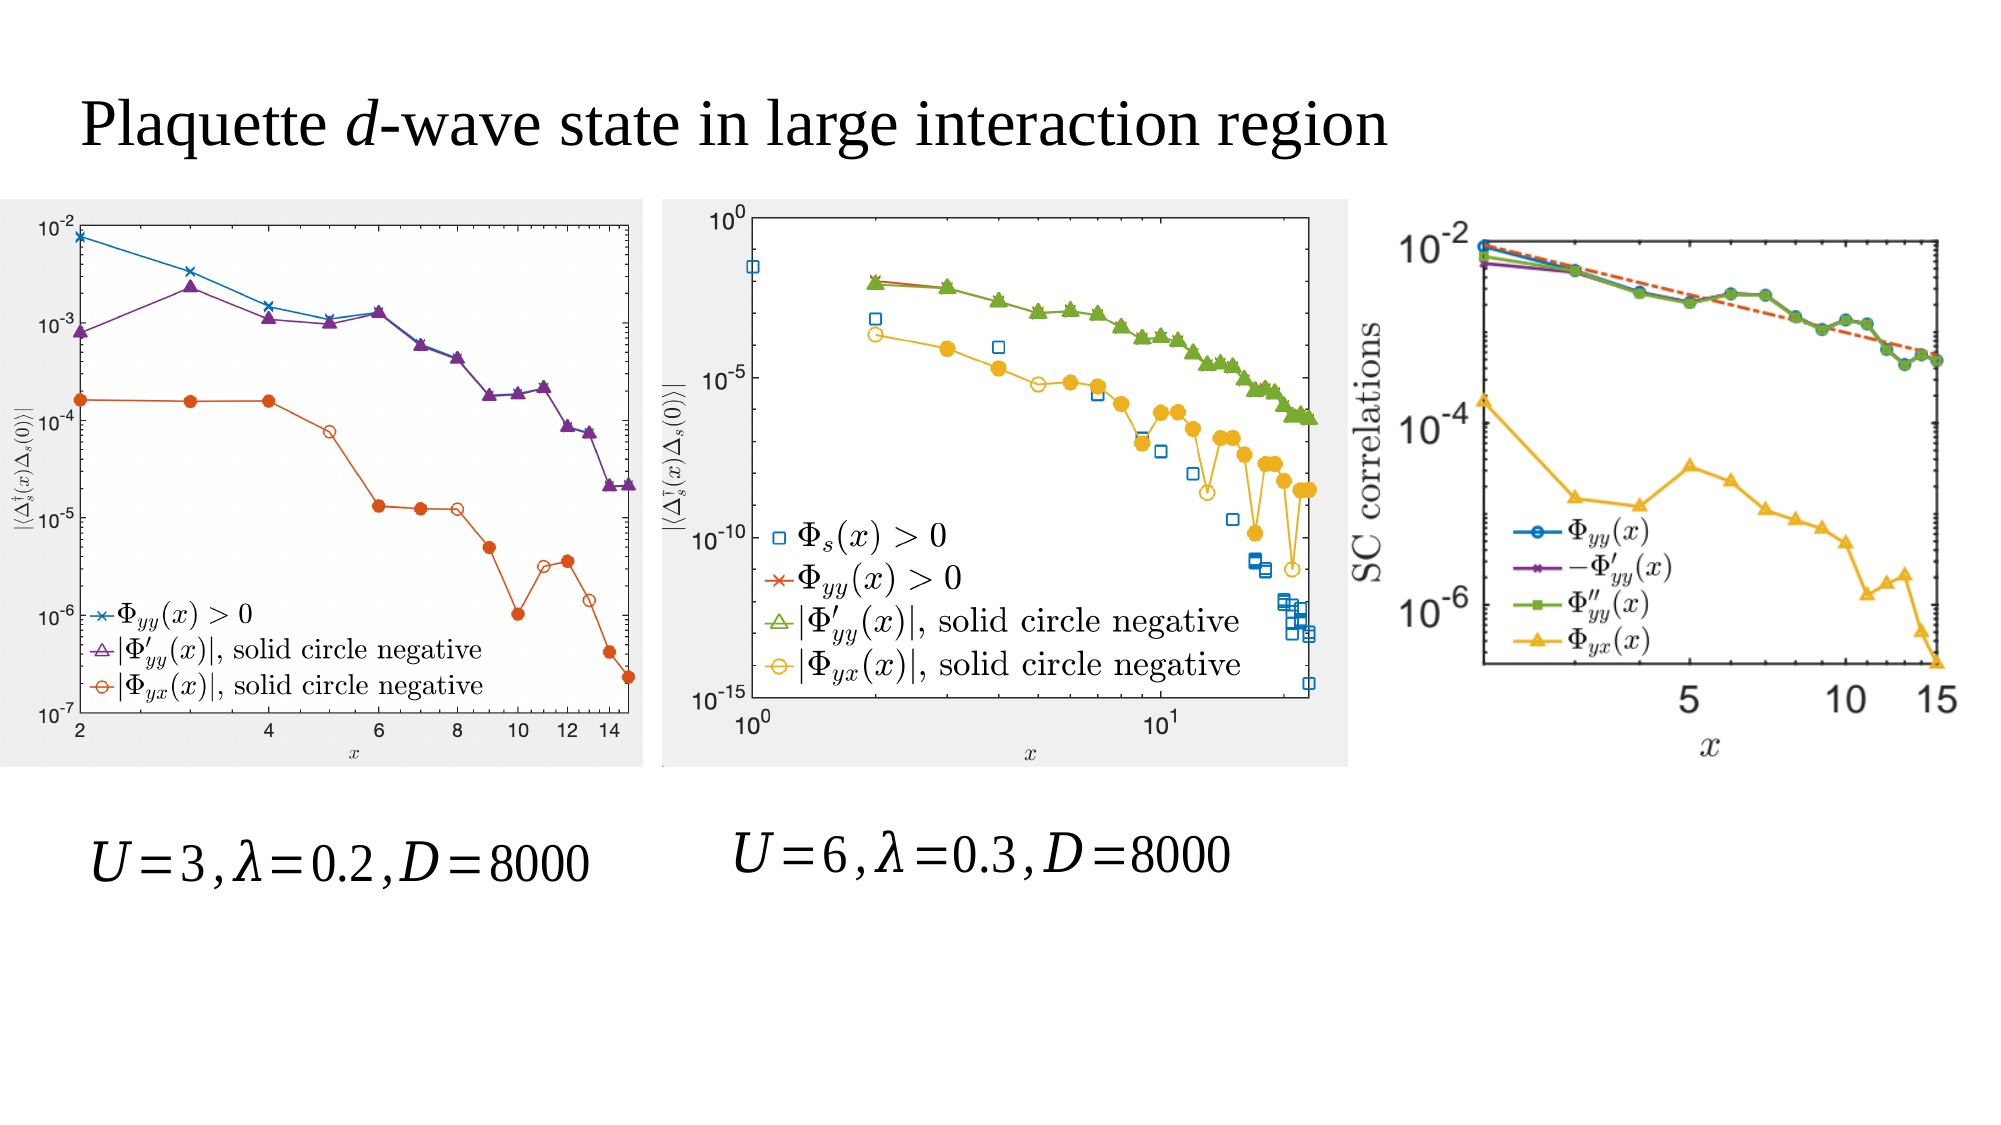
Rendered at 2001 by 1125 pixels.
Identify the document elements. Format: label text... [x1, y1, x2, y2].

picture [0, 199, 643, 767]
picture [662, 199, 1997, 767]
text_box Plaquette d-wave state in large interaction region [65, 71, 1500, 167]
